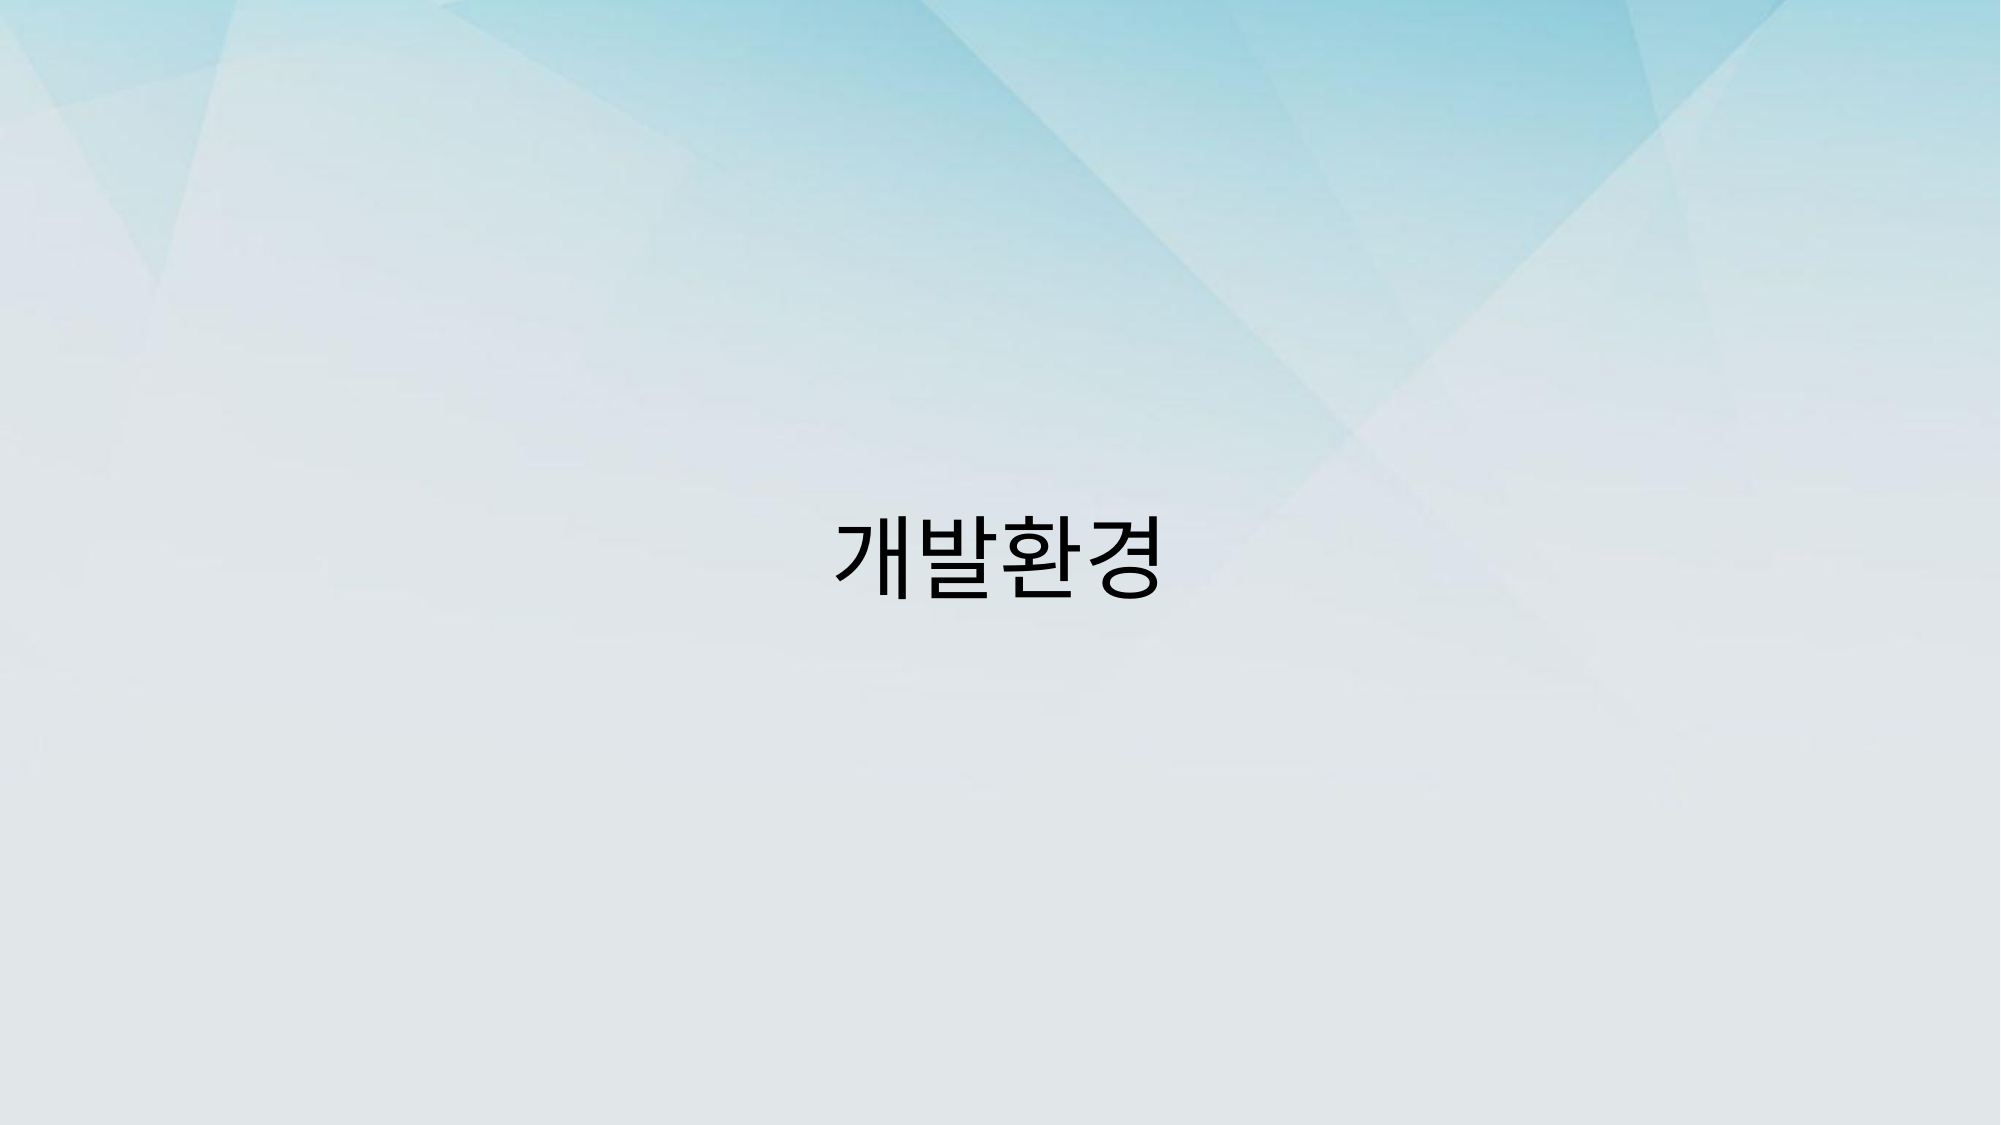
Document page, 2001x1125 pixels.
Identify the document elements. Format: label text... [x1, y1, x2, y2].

picture [0, 0, 2001, 1125]
title 개발환경 [137, 453, 1863, 672]
